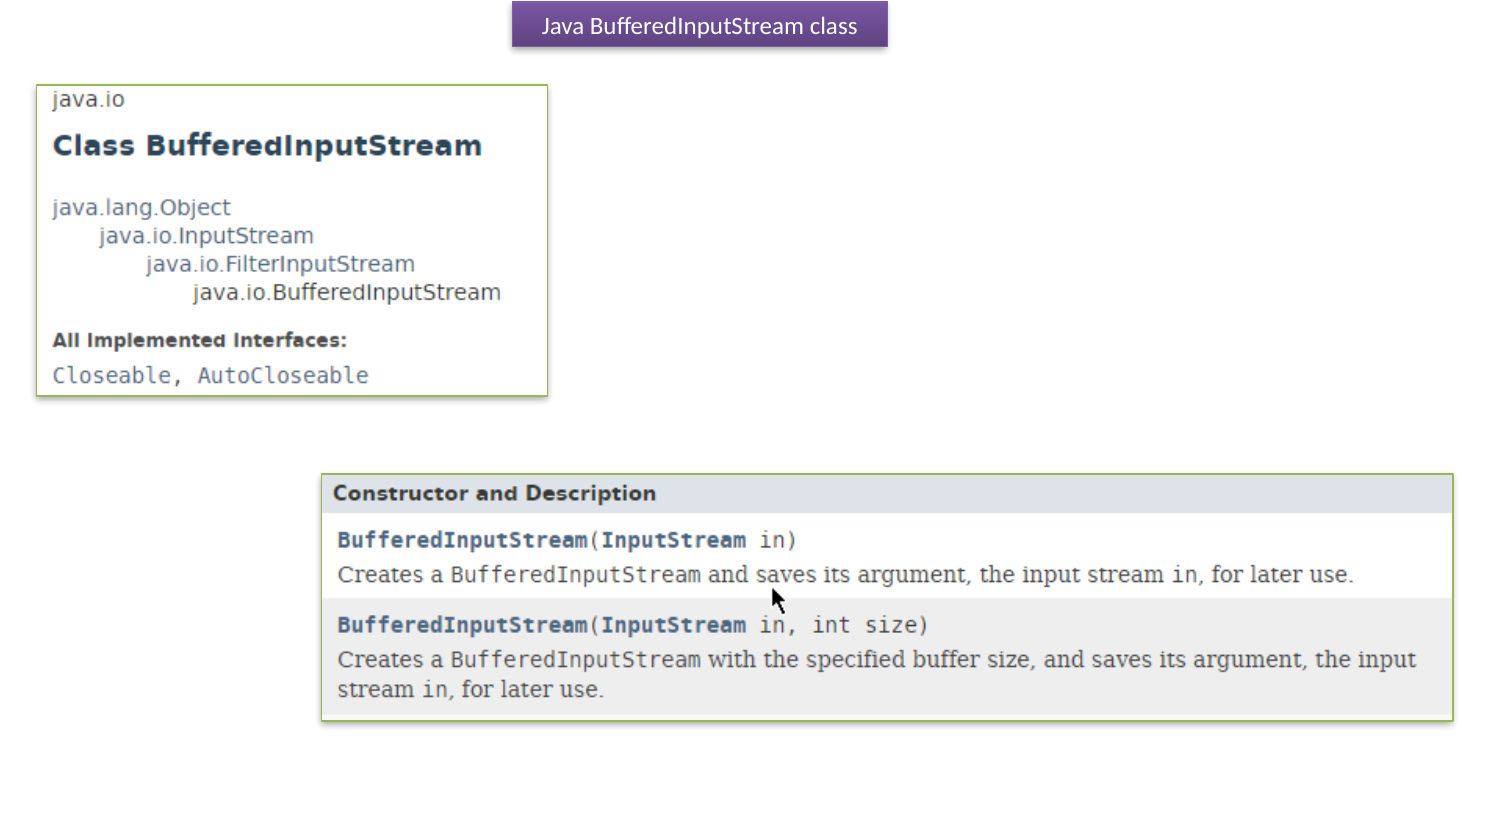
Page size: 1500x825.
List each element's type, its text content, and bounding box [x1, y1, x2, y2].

picture [37, 85, 548, 396]
picture [322, 474, 1453, 721]
text_box Java BufferedInputStream class [512, 1, 888, 47]
